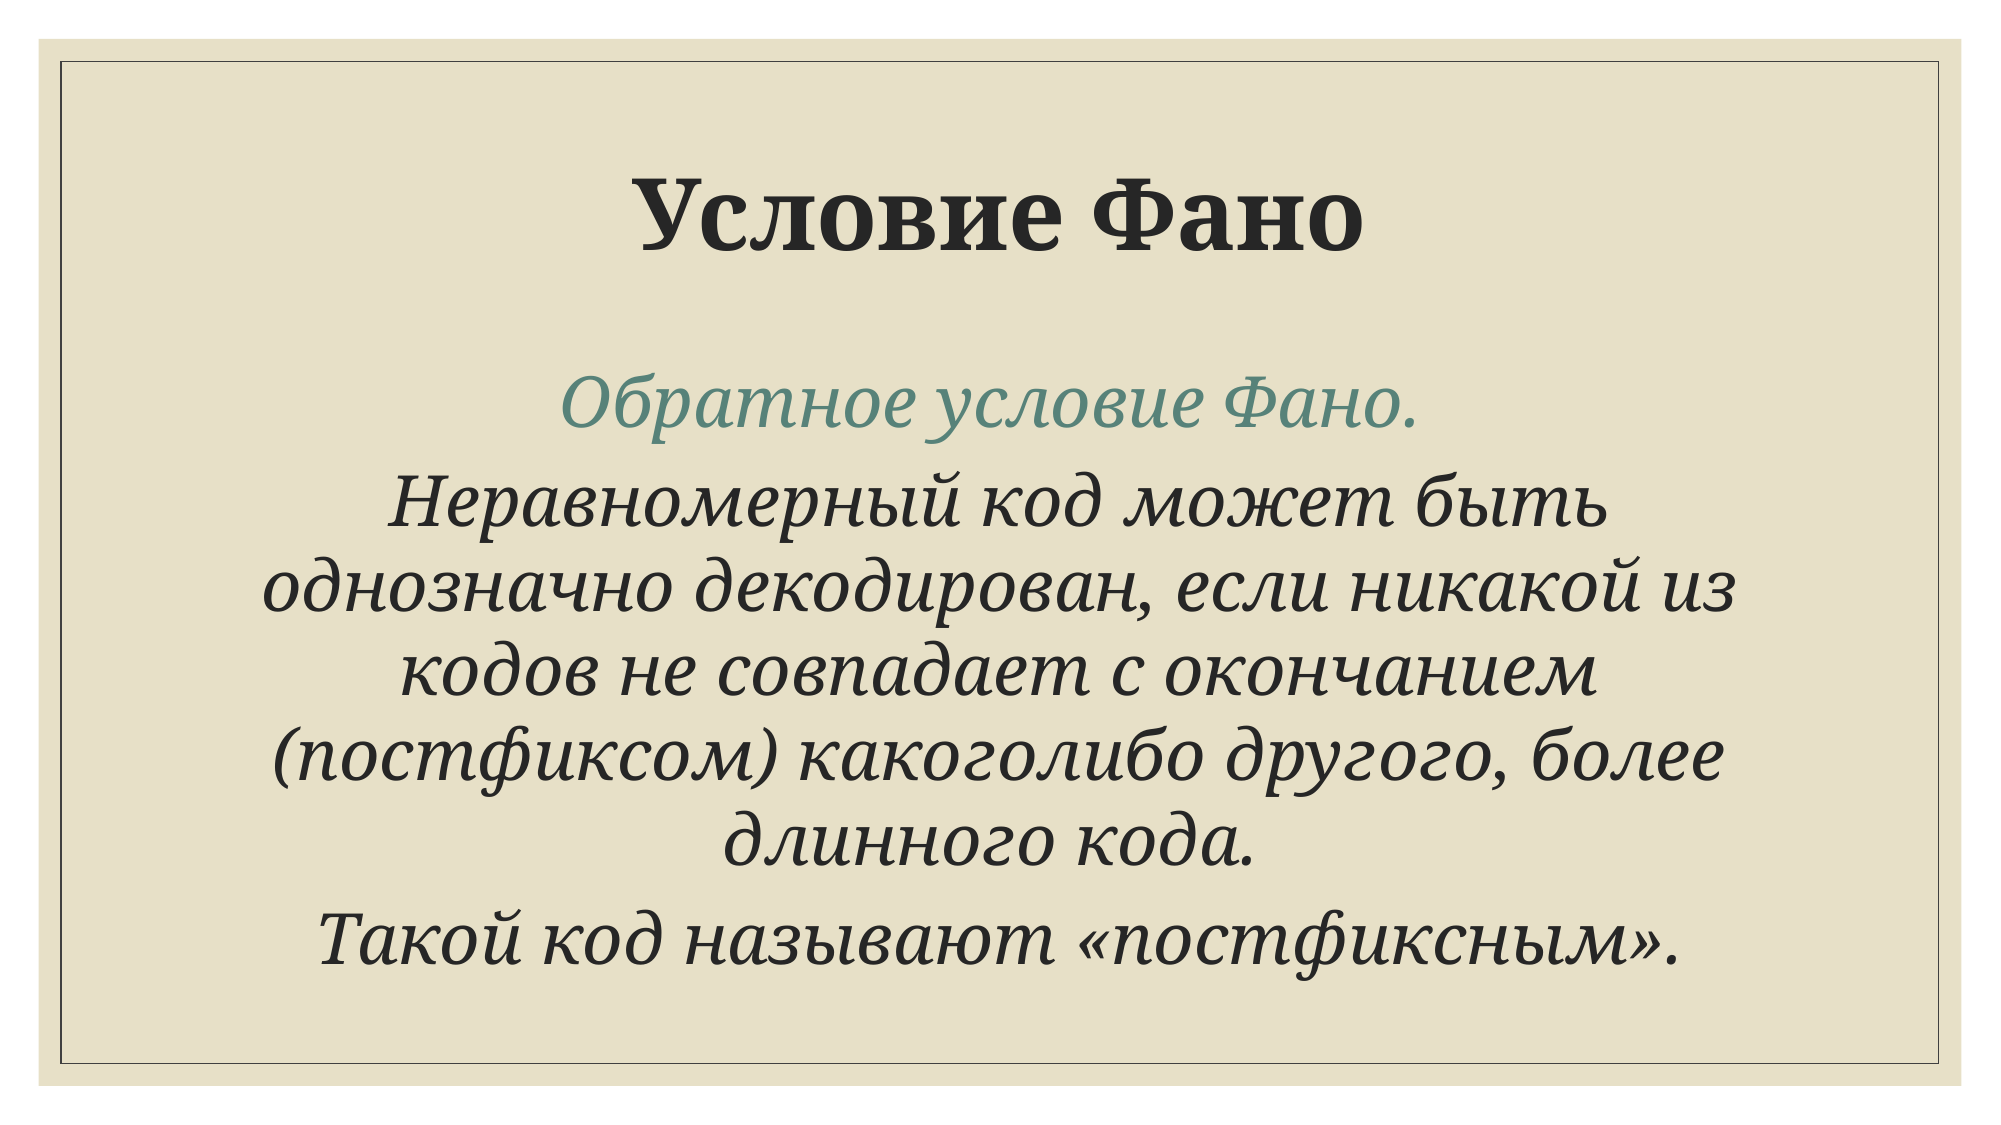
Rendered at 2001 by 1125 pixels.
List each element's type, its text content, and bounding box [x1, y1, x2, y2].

list Обратное условие Фано. Неравномерный код может быть однозначно декодирован, если никакой из кодов не совпадает с окончанием (постфиксом) какоголибо другого, более длинного кода. Такой код называют «постфиксным». [174, 345, 1825, 990]
title Условие Фано [174, 105, 1825, 331]
